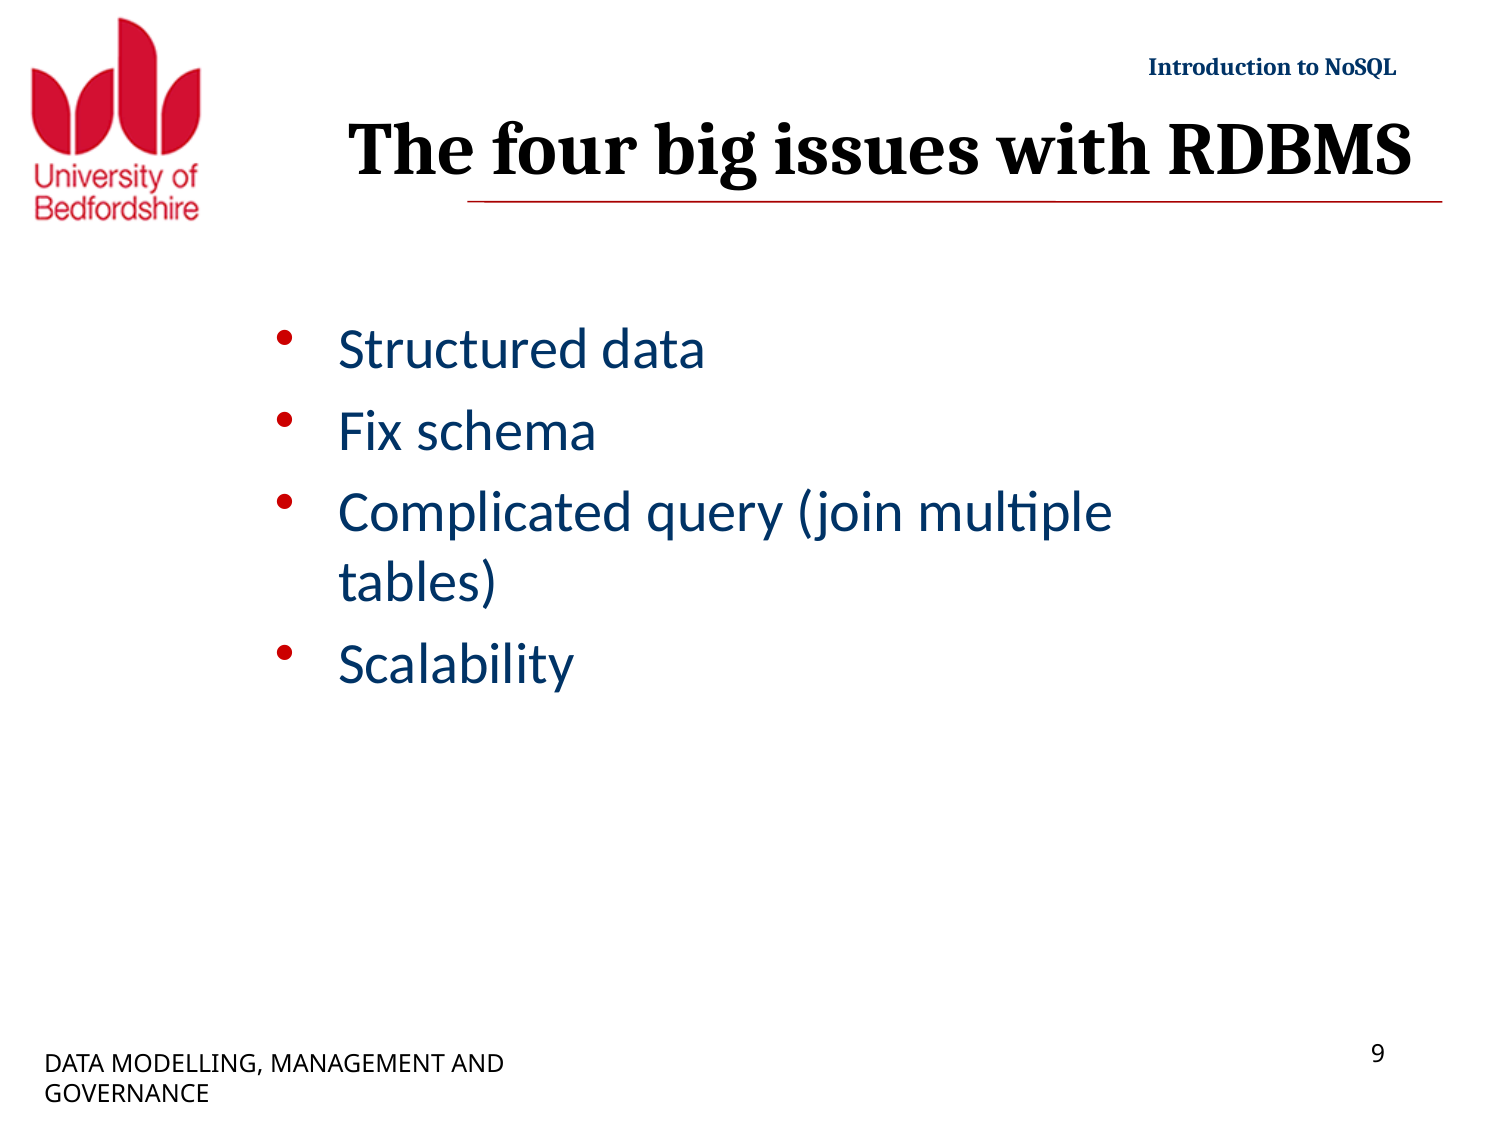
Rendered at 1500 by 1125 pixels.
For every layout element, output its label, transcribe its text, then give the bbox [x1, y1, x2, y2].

picture [0, 0, 237, 236]
title The four big issues with RDBMS [194, 88, 1428, 201]
list Structured data Fix schema Complicated query (join multiple tables) Scalability [259, 302, 1241, 752]
